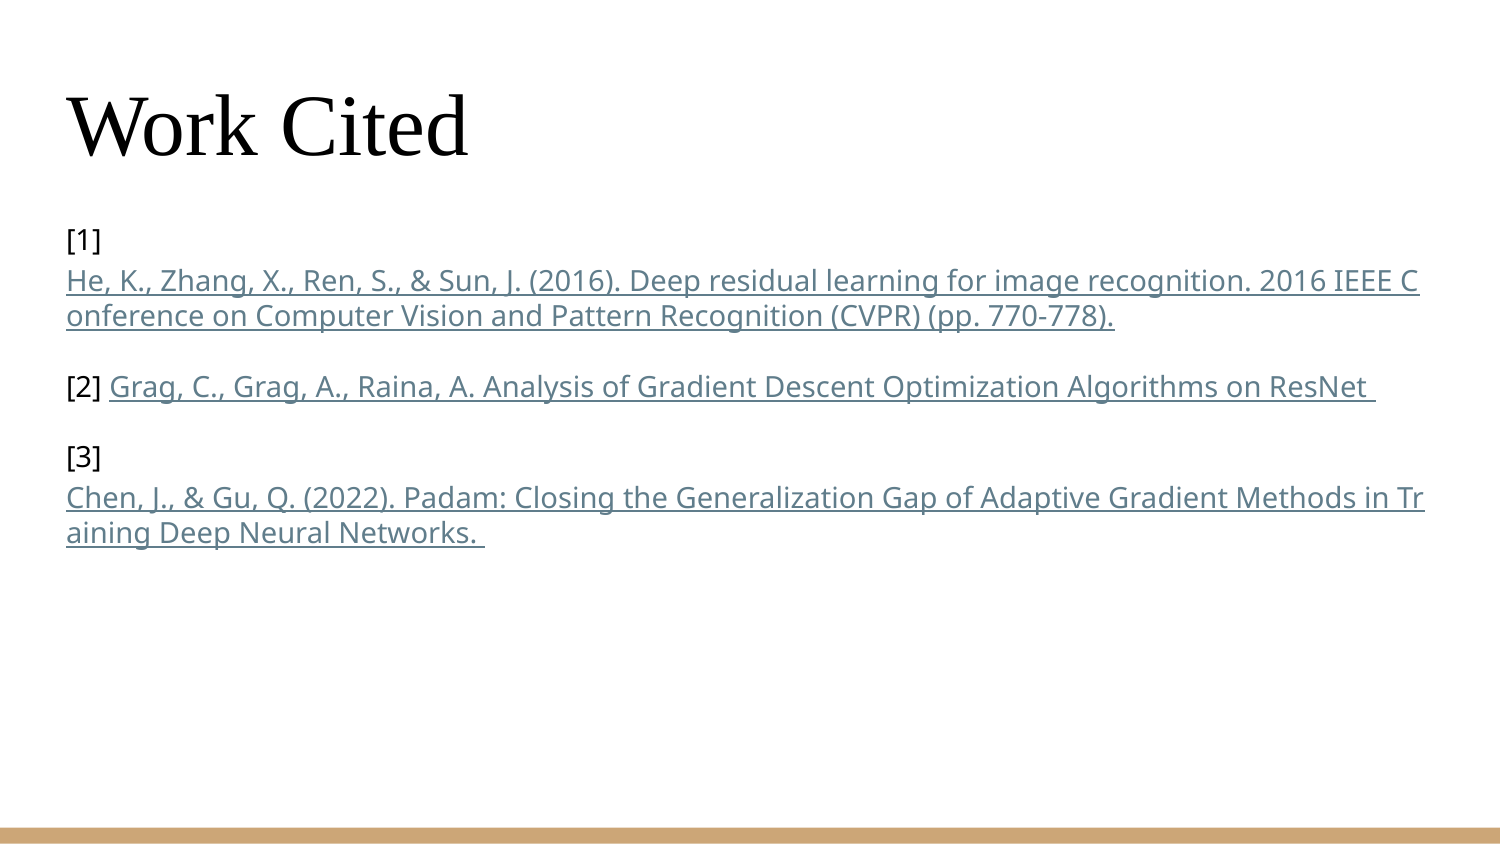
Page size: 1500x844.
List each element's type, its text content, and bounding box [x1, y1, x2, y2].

title Work Cited [51, 51, 1449, 189]
list [1] He, K., Zhang, X., Ren, S., & Sun, J. (2016). Deep residual learning for image recognition. 2016 IEEE Conference on Computer Vision and Pattern Recognition (CVPR) (pp. 770-778). [2] Grag, C., Grag, A., Raina, A. Analysis of Gradient Descent Optimization Algorithms on ResNet [3] Chen, J., & Gu, Q. (2022). Padam: Closing the Generalization Gap of Adaptive Gradient Methods in Training Deep Neural Networks. [51, 200, 1449, 752]
